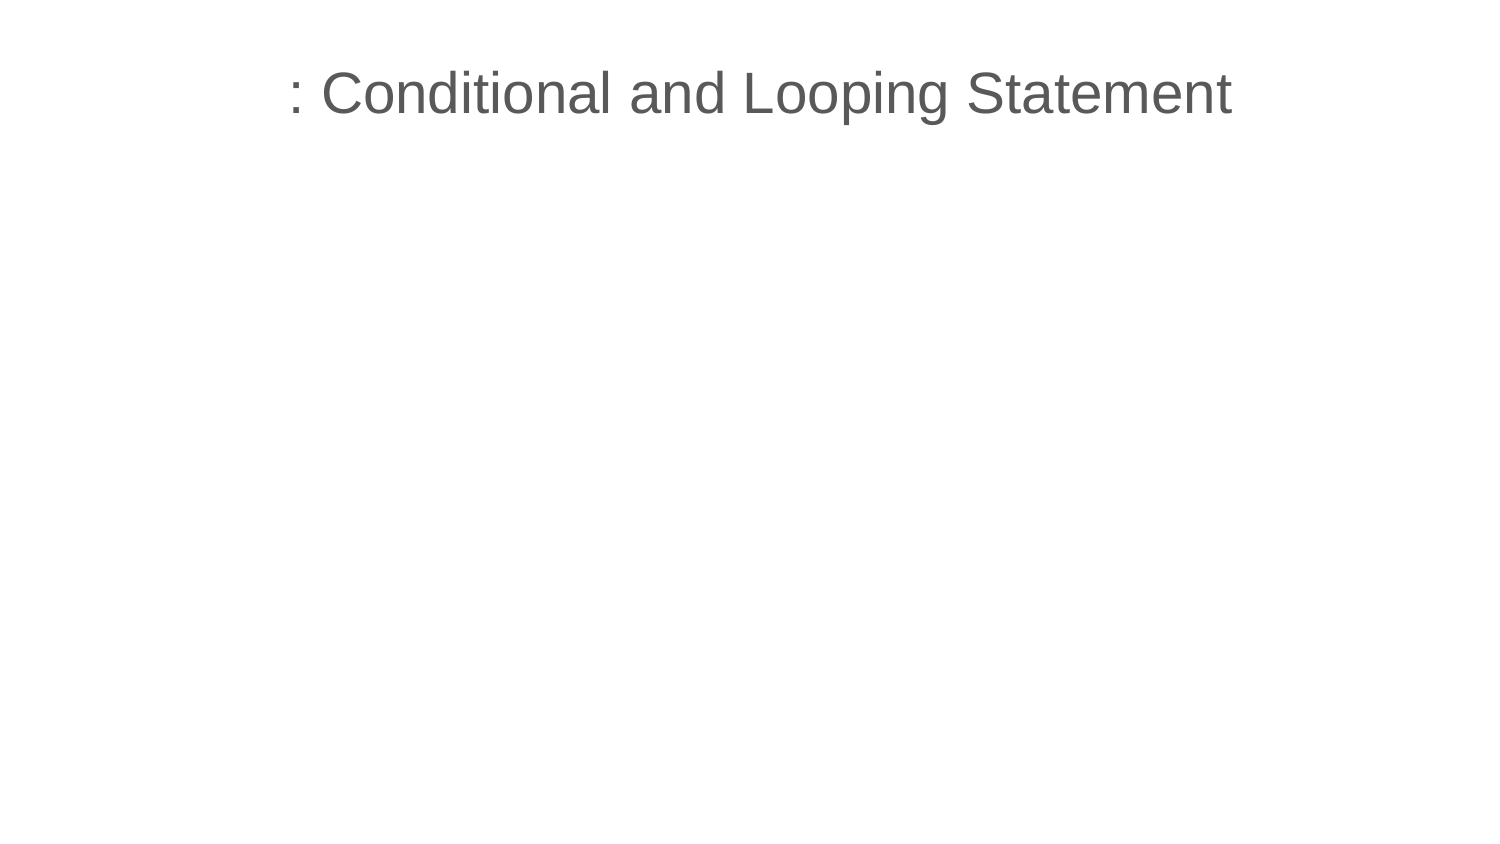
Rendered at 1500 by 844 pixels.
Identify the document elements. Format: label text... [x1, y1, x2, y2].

subtitle : Conditional and Looping Statement [62, 46, 1461, 177]
